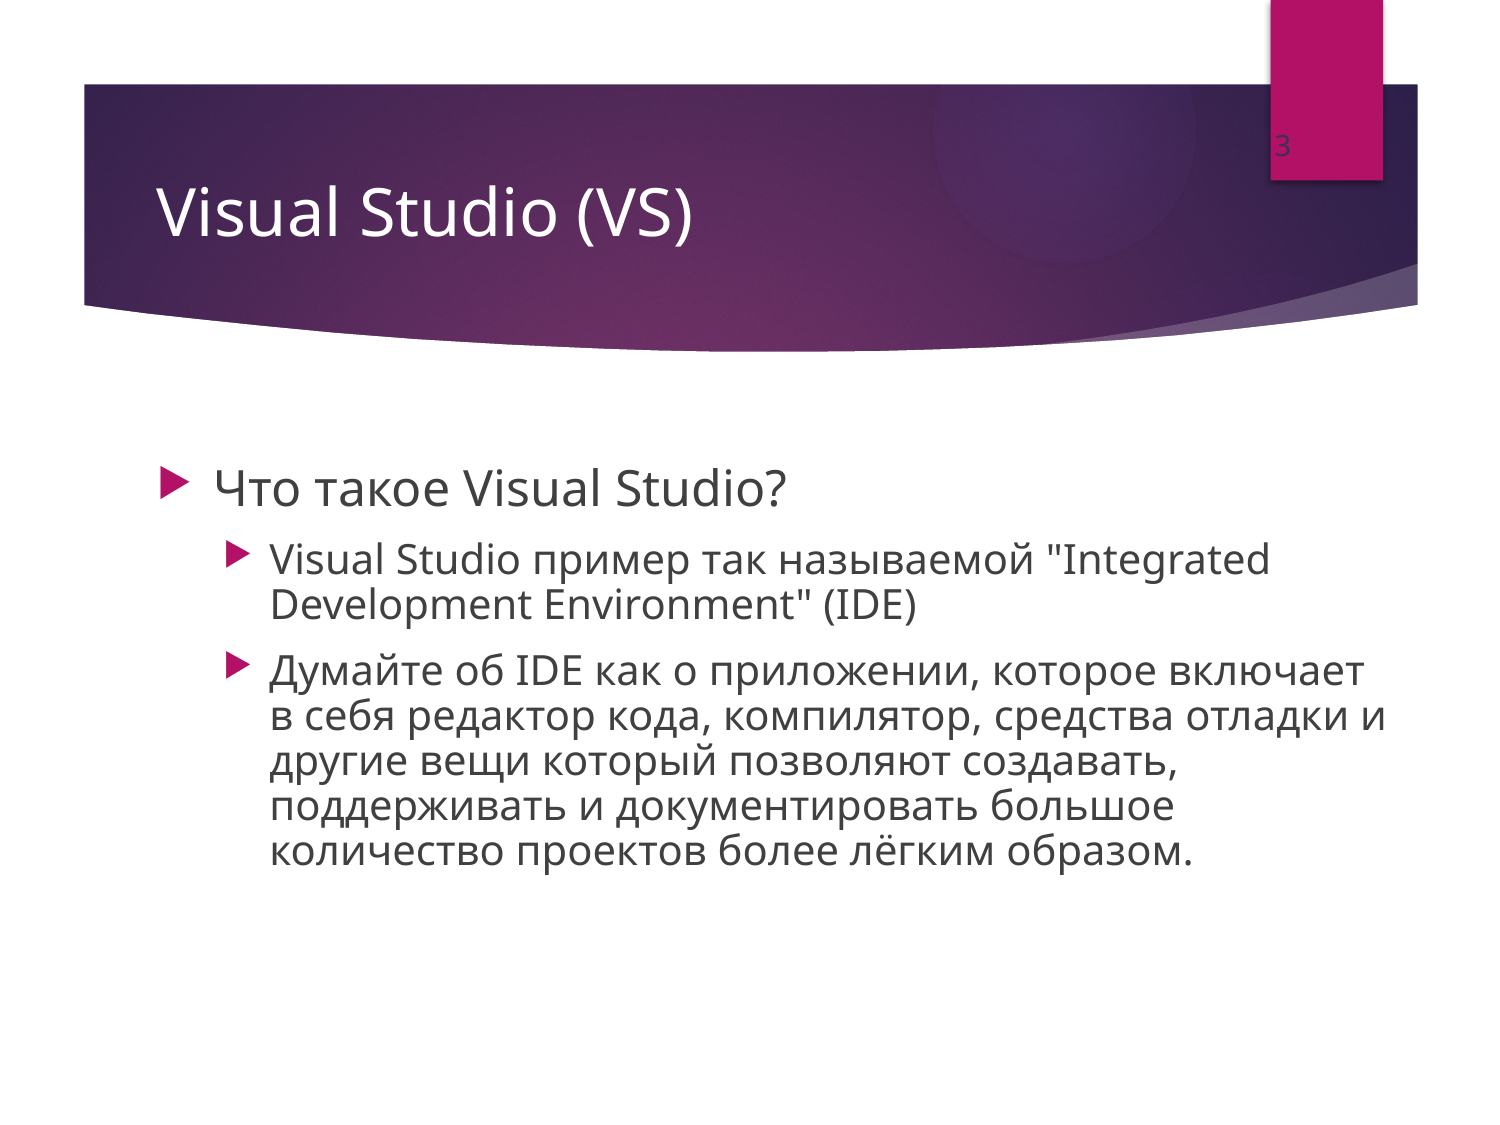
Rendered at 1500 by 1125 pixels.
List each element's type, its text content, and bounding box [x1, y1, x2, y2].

slide_number 3 [1259, 48, 1390, 175]
title Visual Studio (VS) [141, 152, 1183, 269]
list Что такое Visual Studio? Visual Studio пример так называемой "Integrated Development Environment" (IDE) Думайте об IDE как о приложении, которое включает в себя редактор кода, компилятор, средства отладки и другие вещи который позволяют создавать, поддерживать и документировать большое количество проектов более лёгким образом. [141, 456, 1412, 1060]
